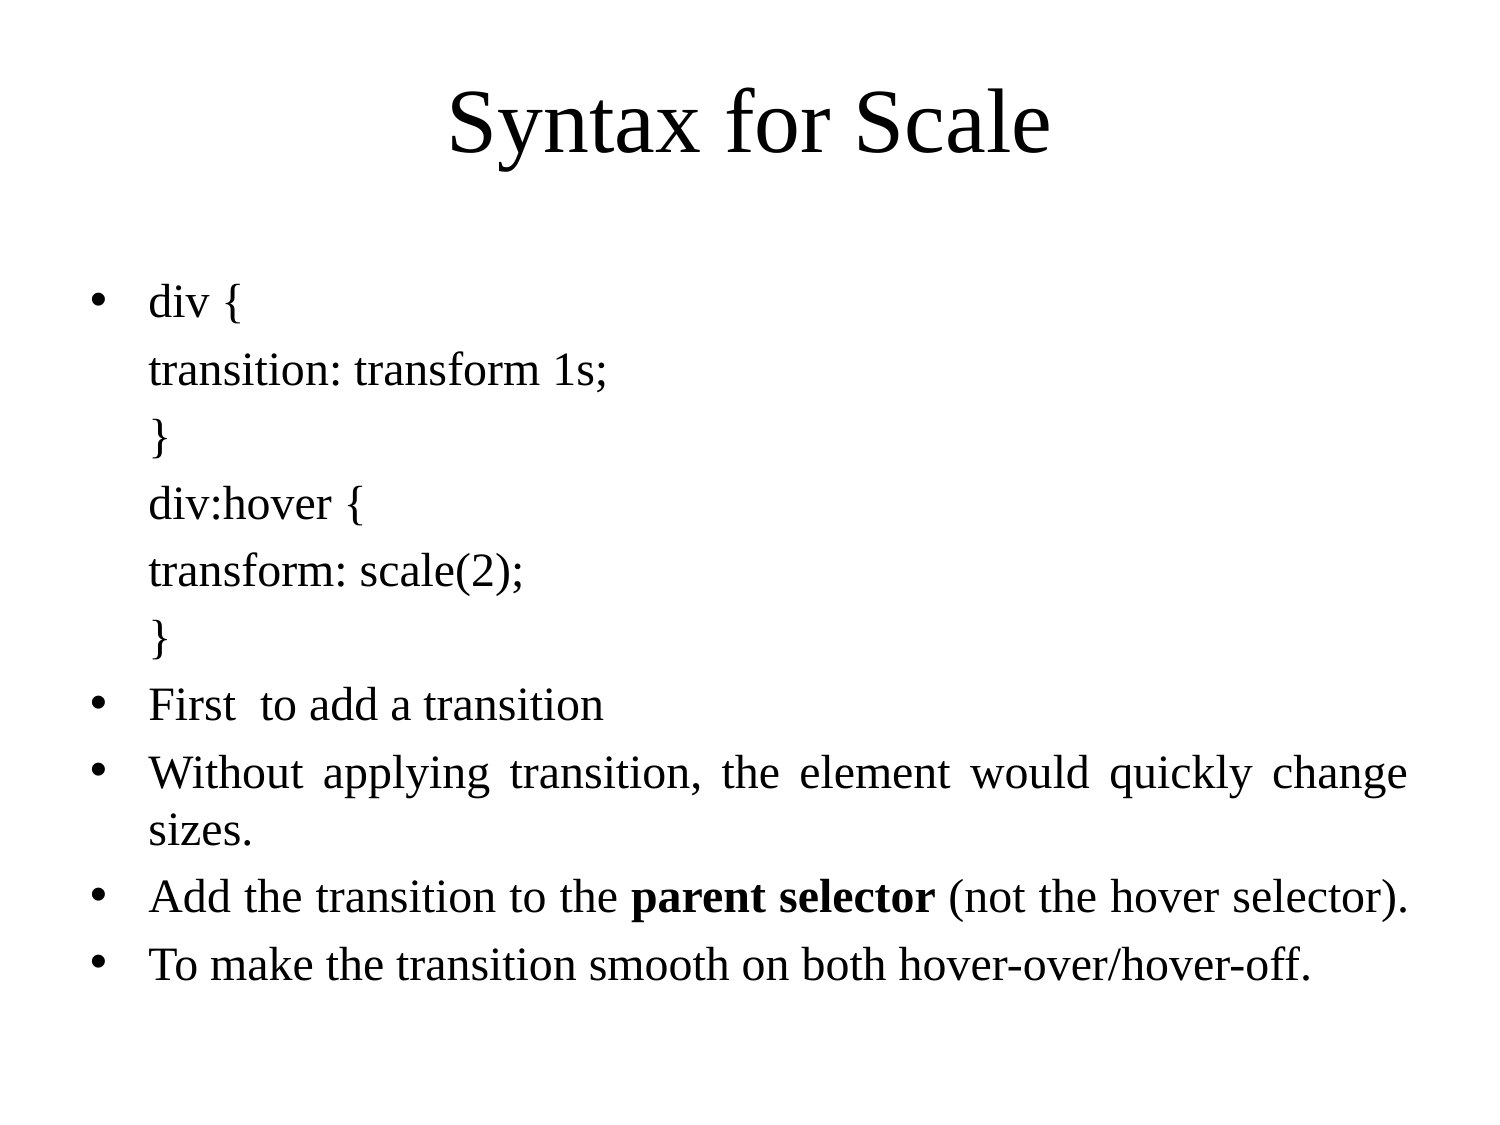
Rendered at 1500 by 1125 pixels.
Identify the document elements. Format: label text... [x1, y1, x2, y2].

list div { transition: transform 1s; } div:hover { transform: scale(2); } First to add a transition Without applying transition, the element would quickly change sizes. Add the transition to the parent selector (not the hover selector). To make the transition smooth on both hover-over/hover-off. [75, 262, 1425, 1005]
title Syntax for Scale [75, 45, 1425, 188]
